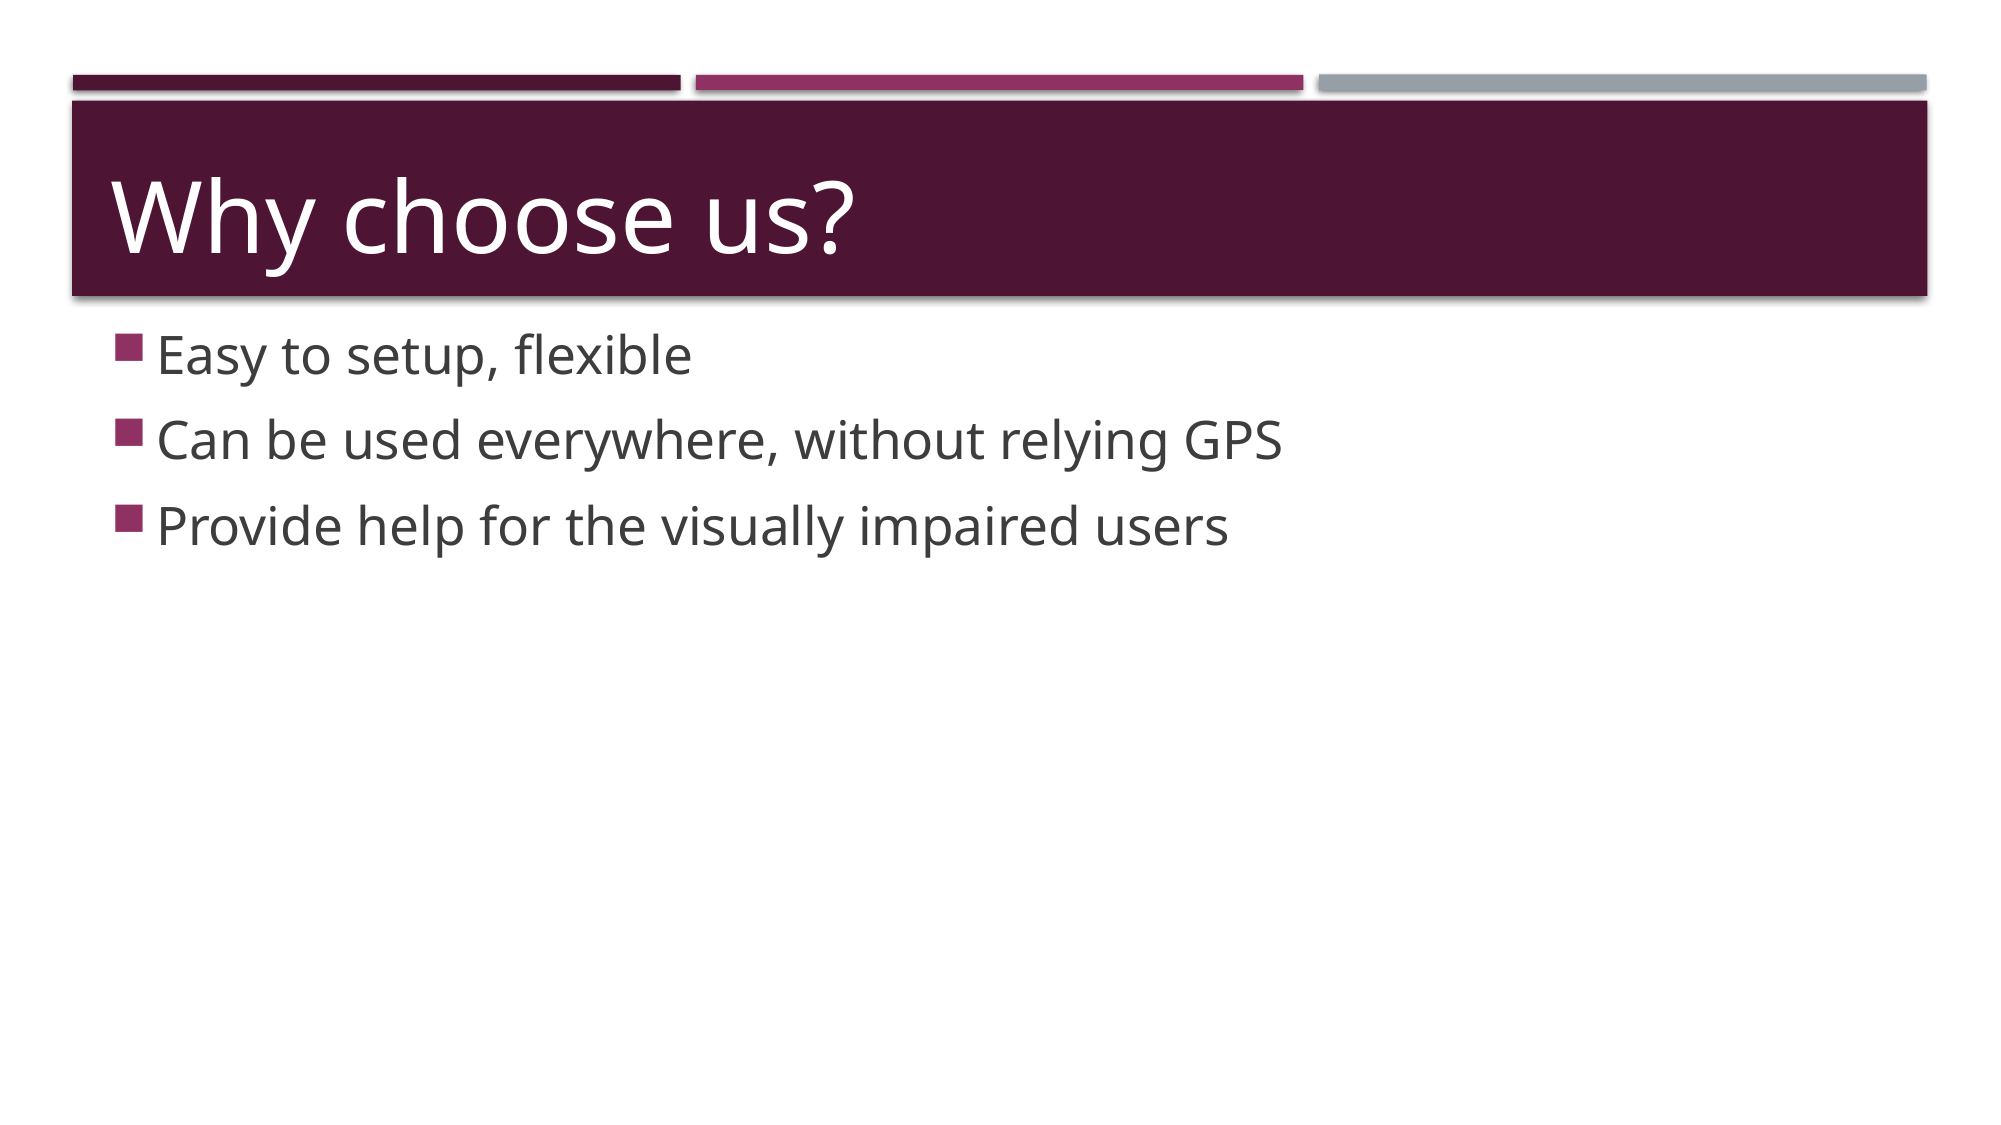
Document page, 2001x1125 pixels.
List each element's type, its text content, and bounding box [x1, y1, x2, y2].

list Easy to setup, flexible Can be used everywhere, without relying GPS Provide help for the visually impaired users [95, 314, 1330, 610]
title Why choose us? [95, 115, 1905, 282]
